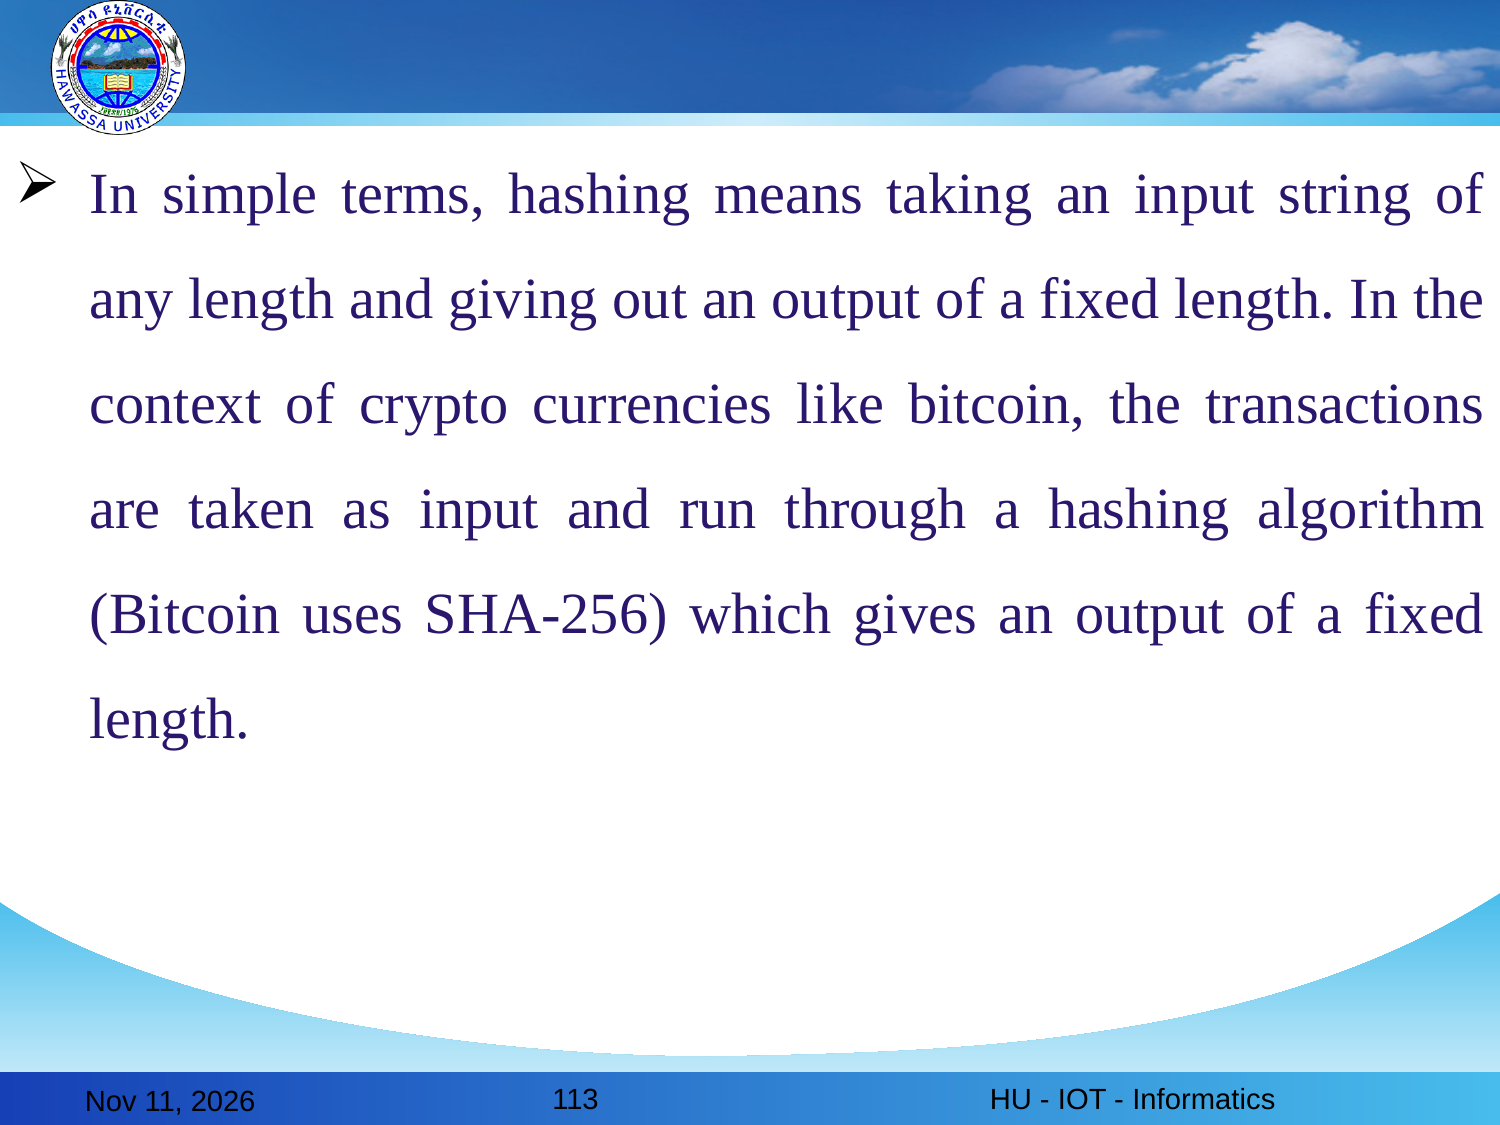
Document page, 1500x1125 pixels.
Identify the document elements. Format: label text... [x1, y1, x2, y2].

footer HU - IOT - Informatics [975, 1072, 1500, 1125]
slide_number 28-Feb-20 [70, 1074, 420, 1125]
list In simple terms, hashing means taking an input string of any length and giving out an output of a fixed length. In the context of crypto currencies like bitcoin, the transactions are taken as input and run through a hashing algorithm (Bitcoin uses SHA-256) which gives an output of a fixed length. [0, 112, 1500, 775]
slide_number 113 [537, 1072, 888, 1125]
picture [0, 0, 1500, 112]
